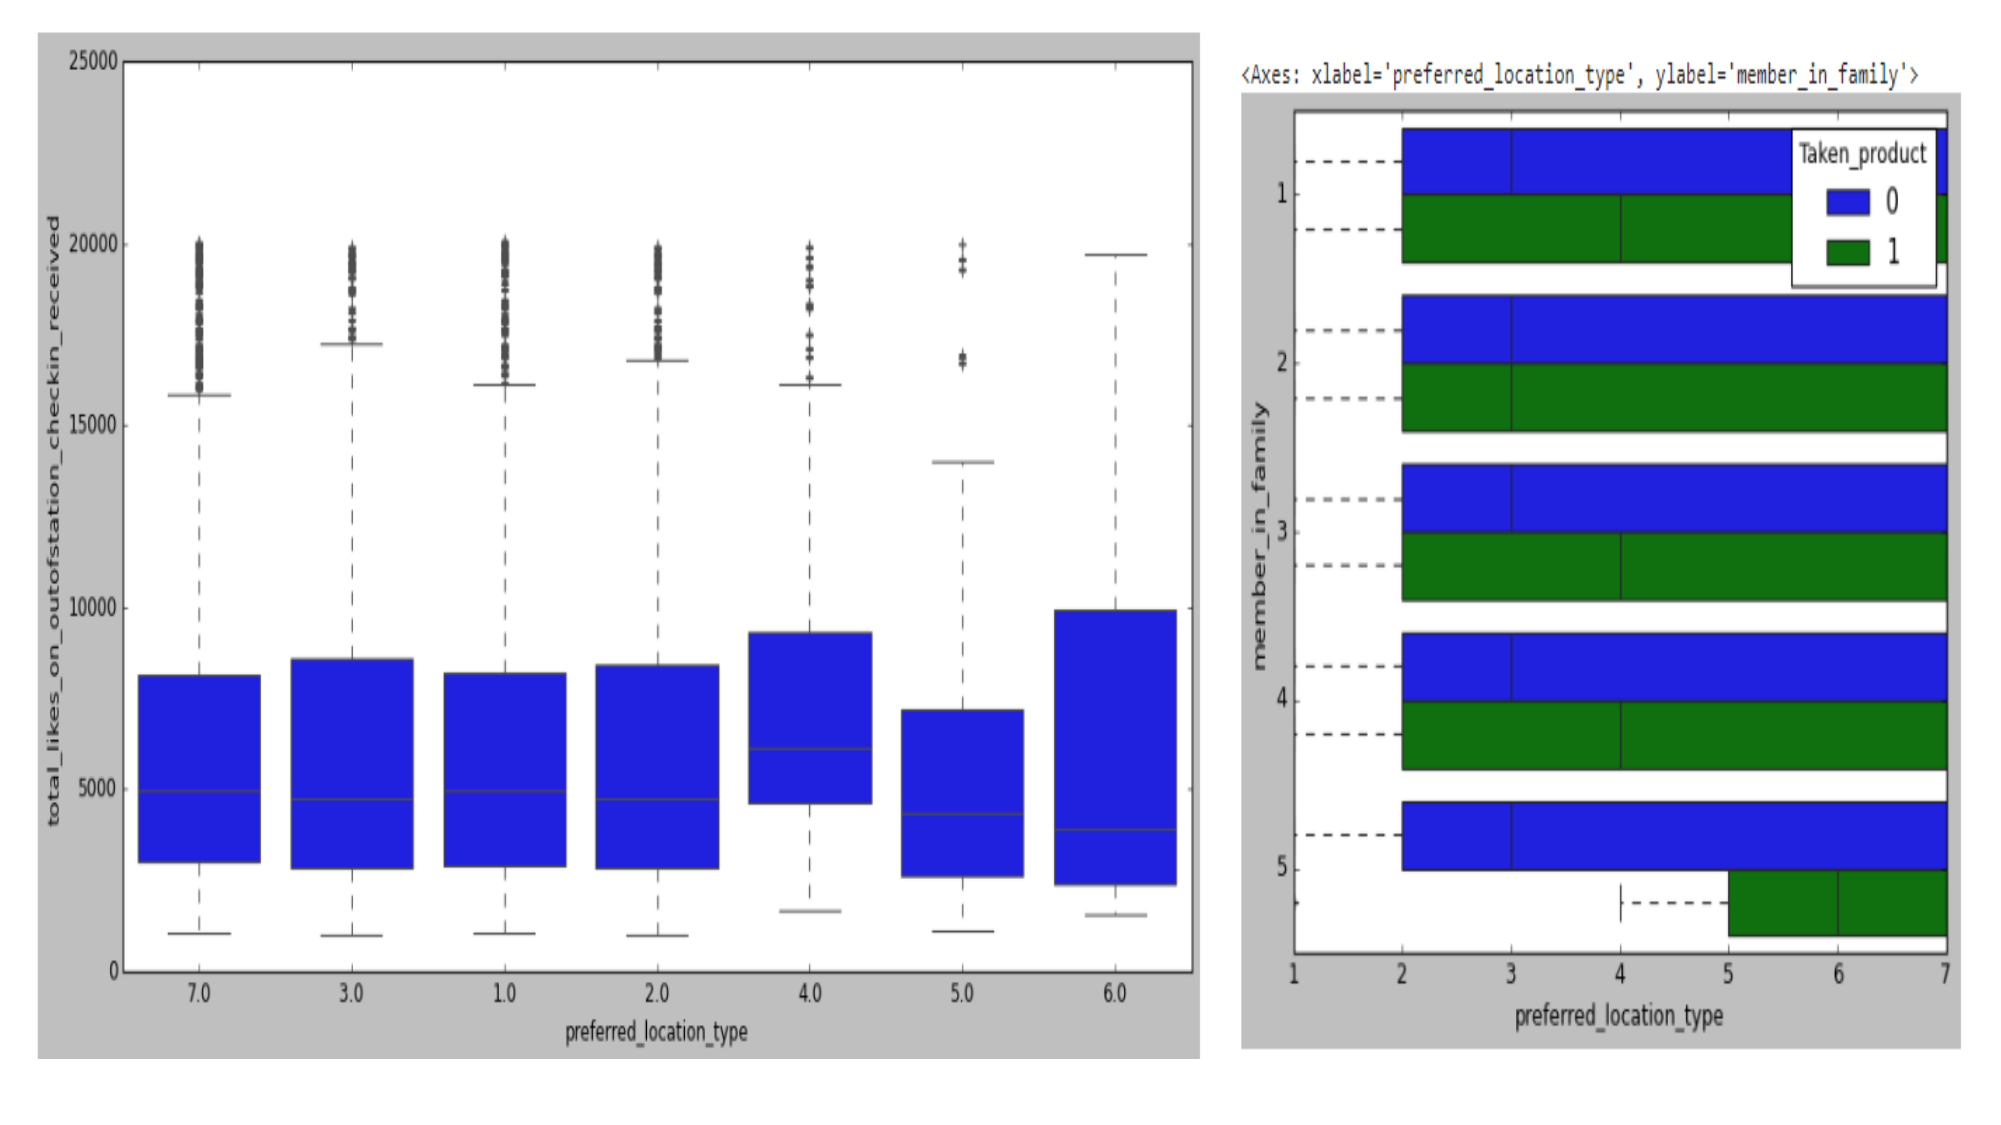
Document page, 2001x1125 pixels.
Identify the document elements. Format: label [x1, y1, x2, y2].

picture [1226, 49, 1978, 1059]
picture [22, 18, 1205, 1059]
